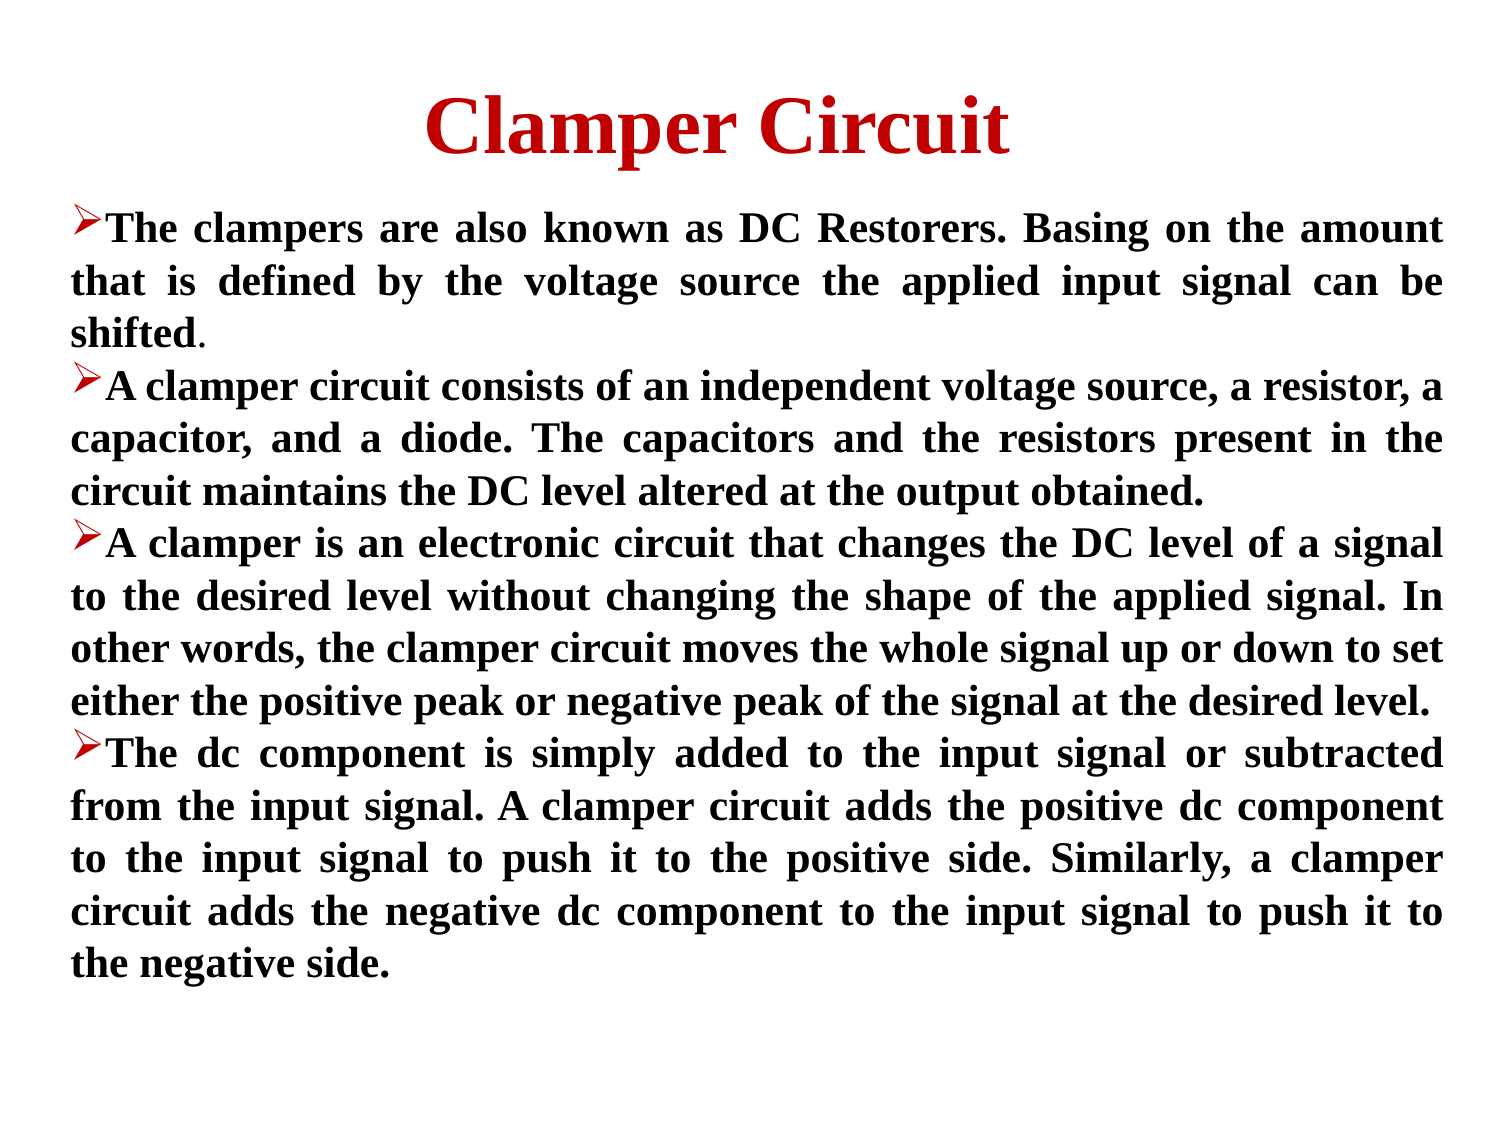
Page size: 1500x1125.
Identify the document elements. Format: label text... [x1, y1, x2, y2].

title Clamper Circuit [423, 70, 1078, 199]
list The clampers are also known as DC Restorers. Basing on the amount that is defined by the voltage source the applied input signal can be shifted. A clamper circuit consists of an independent voltage source, a resistor, a capacitor, and a diode. The capacitors and the resistors present in the circuit maintains the DC level altered at the output obtained. A clamper is an electronic circuit that changes the DC level of a signal to the desired level without changing the shape of the applied signal. In other words, the clamper circuit moves the whole signal up or down to set either the positive peak or negative peak of the signal at the desired level. The dc component is simply added to the input signal or subtracted from the input signal. A clamper circuit adds the positive dc component to the input signal to push it to the positive side. Similarly, a clamper circuit adds the negative dc component to the input signal to push it to the negative side. [70, 199, 1445, 1116]
